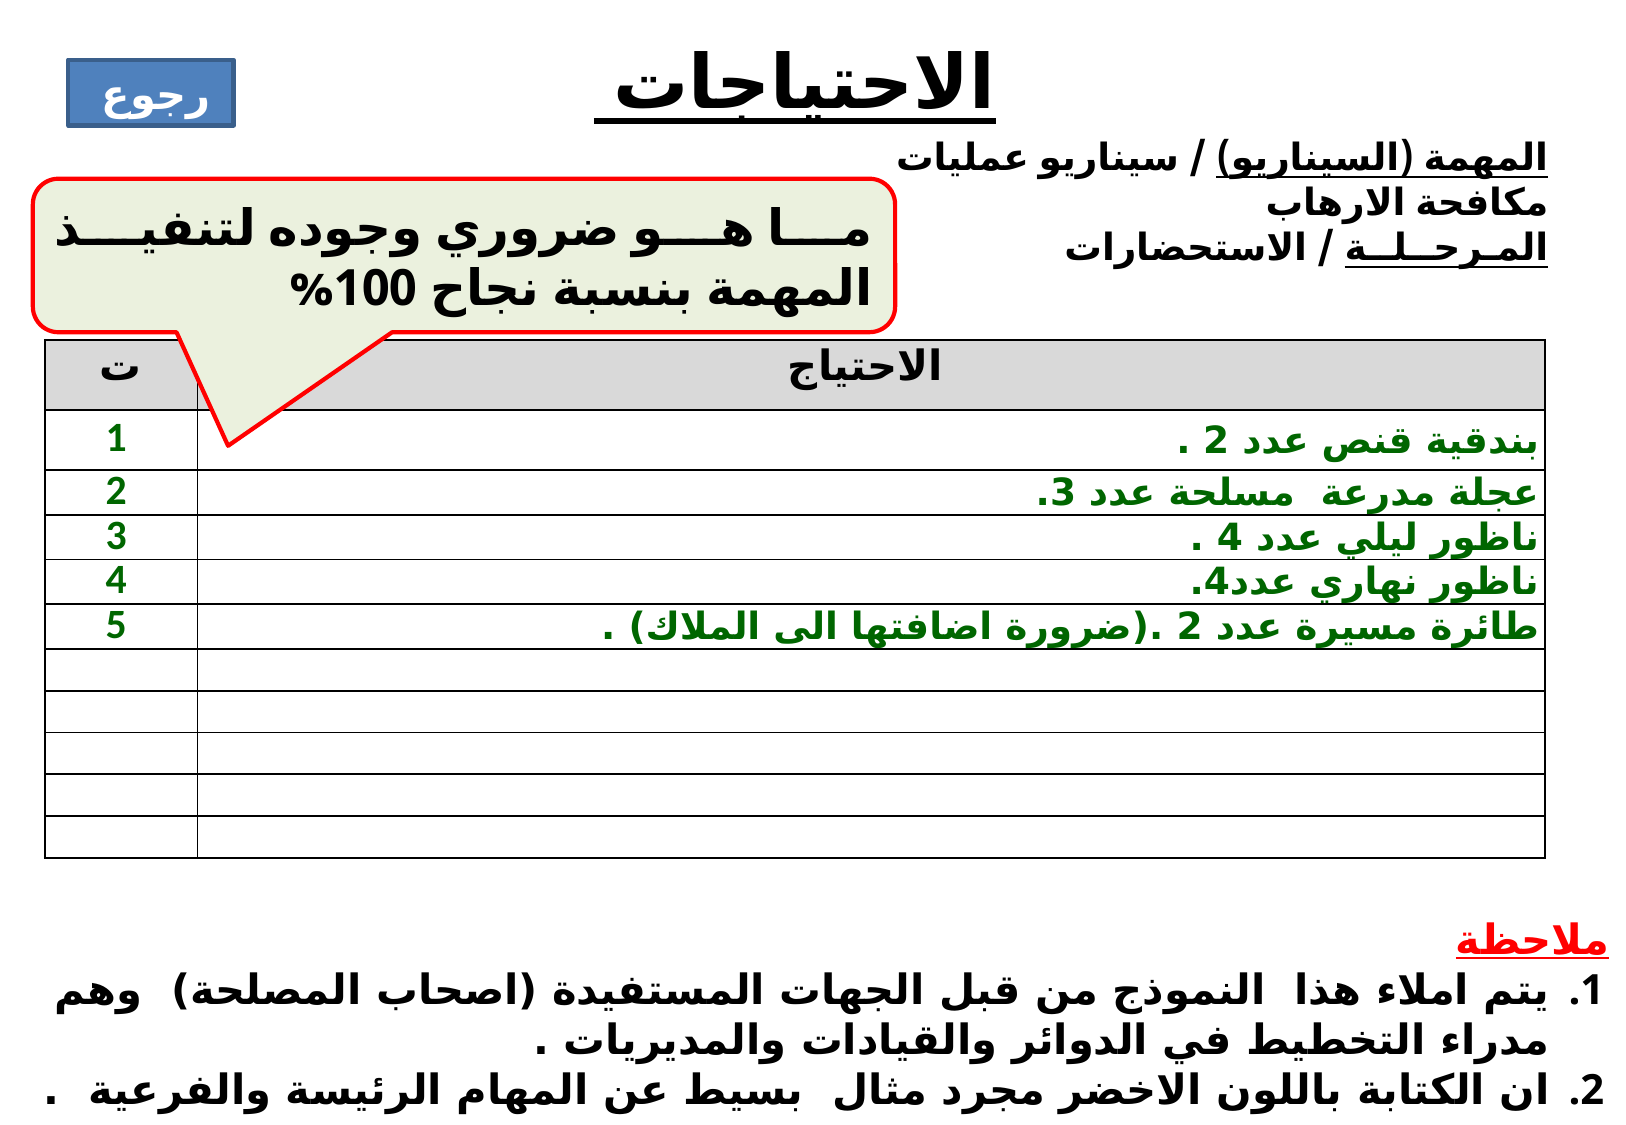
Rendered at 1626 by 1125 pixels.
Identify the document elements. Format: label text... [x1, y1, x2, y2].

table_cell طائرة مسيرة عدد 2 .(ضرورة اضافتها الى الملاك) . [198, 605, 1544, 648]
text_box رجوع [66, 58, 236, 128]
table_header الاحتياج [198, 387, 208, 409]
table_cell [46, 817, 197, 857]
table_cell 1 [46, 411, 197, 469]
table_cell بندقية قنص عدد 2 . [198, 411, 1544, 469]
table_cell عجلة مدرعة مسلحة عدد 3. [198, 471, 1544, 514]
table_cell 3 [46, 516, 197, 559]
table_cell [46, 692, 197, 732]
text_box ملاحظة يتم املاء هذا النموذج من قبل الجهات المستفيدة (اصحاب المصلحة) وهم مدراء التخطيط في الدوائر والقيادات والمديريات . ان الكتابة باللون الاخضر مجرد مثال بسيط عن المهام الرئيسة والفرعية . [0, 905, 1624, 1120]
table_cell ناظور نهاري عدد4. [198, 560, 1544, 603]
table_header ت [46, 341, 197, 409]
table_cell [198, 650, 1544, 690]
table_cell [198, 733, 1544, 773]
table_cell 5 [46, 605, 197, 648]
text_box المهمة (السيناريو) / سيناريو عمليات مكافحة الارهاب المـرحــلــة / الاستحضارات [812, 125, 1564, 276]
table_cell [46, 775, 197, 815]
table_cell 4 [46, 560, 197, 603]
table_cell [46, 733, 197, 773]
text_box الاحتياجات [562, 29, 1027, 127]
table_header الاحتياج [287, 341, 1544, 409]
table_cell [198, 775, 1544, 815]
table_cell [198, 817, 1544, 857]
table_cell [198, 692, 1544, 732]
table_cell 2 [46, 471, 197, 514]
table_cell [46, 650, 197, 690]
table_cell ناظور ليلي عدد 4 . [198, 516, 1544, 559]
text_box ما هو ضروري وجوده لتنفيذ المهمة بنسبة نجاح 100% [30, 176, 898, 448]
